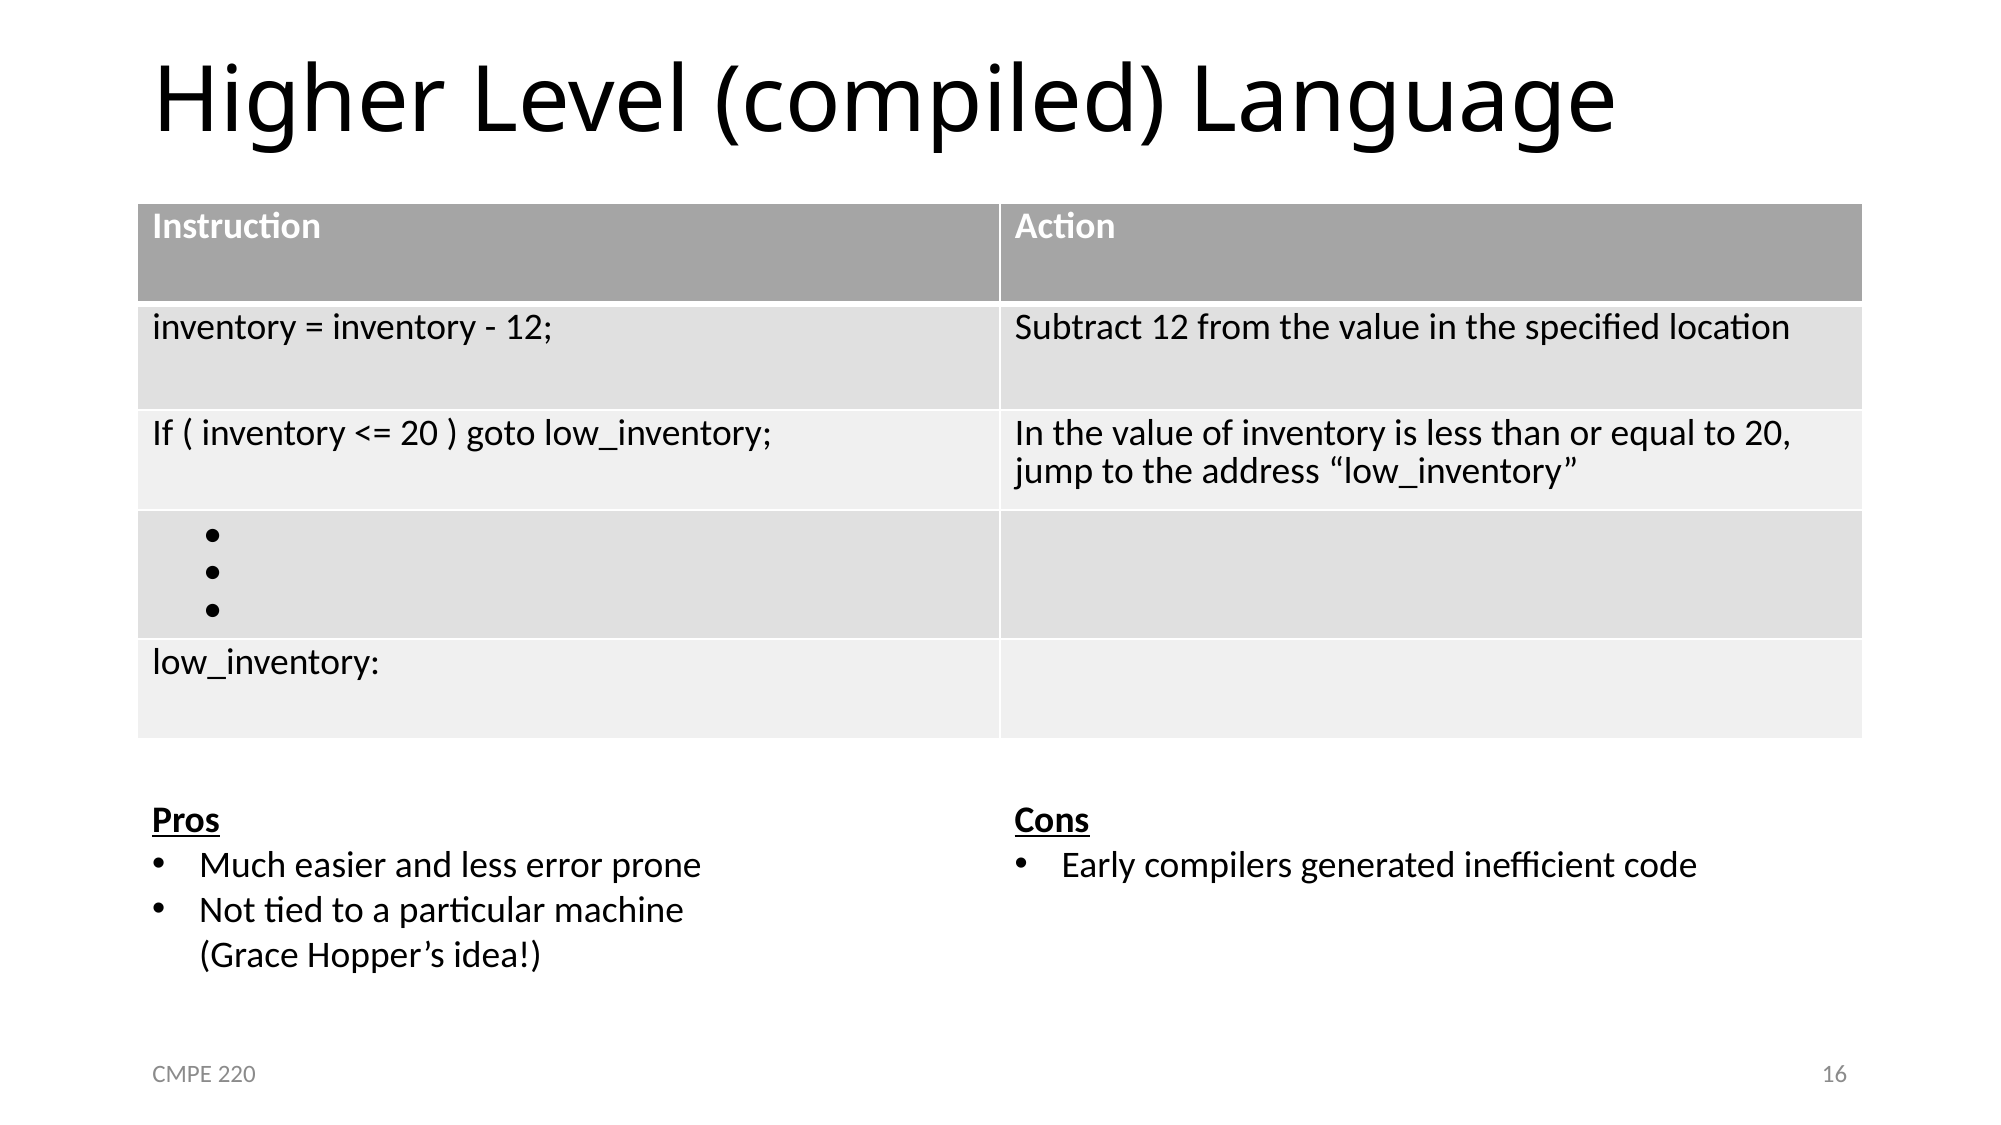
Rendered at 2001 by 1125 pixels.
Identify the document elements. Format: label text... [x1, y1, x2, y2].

table_cell In the value of inventory is less than or equal to 20, jump to the address “low_inventory” [1001, 411, 1862, 509]
slide_number CMPE 220 [137, 1042, 588, 1103]
slide_number 16 [1412, 1042, 1863, 1103]
table_cell Subtract 12 from the value in the specified location [1001, 307, 1862, 409]
table_header Instruction [138, 204, 999, 301]
table_cell [1001, 640, 1862, 738]
table_cell [1001, 511, 1862, 638]
table_cell low_inventory: [138, 640, 999, 738]
text_box Pros Much easier and less error prone Not tied to a particular machine (Grace Hopper’s idea!) [137, 787, 870, 983]
table_header Action [1001, 204, 1862, 301]
table_cell If ( inventory <= 20 ) goto low_inventory; [138, 411, 999, 509]
title Higher Level (compiled) Language [137, 0, 1863, 202]
table_cell • • • [138, 511, 999, 638]
text_box Cons Early compilers generated inefficient code [999, 787, 1733, 893]
table_cell inventory = inventory - 12; [138, 307, 999, 409]
